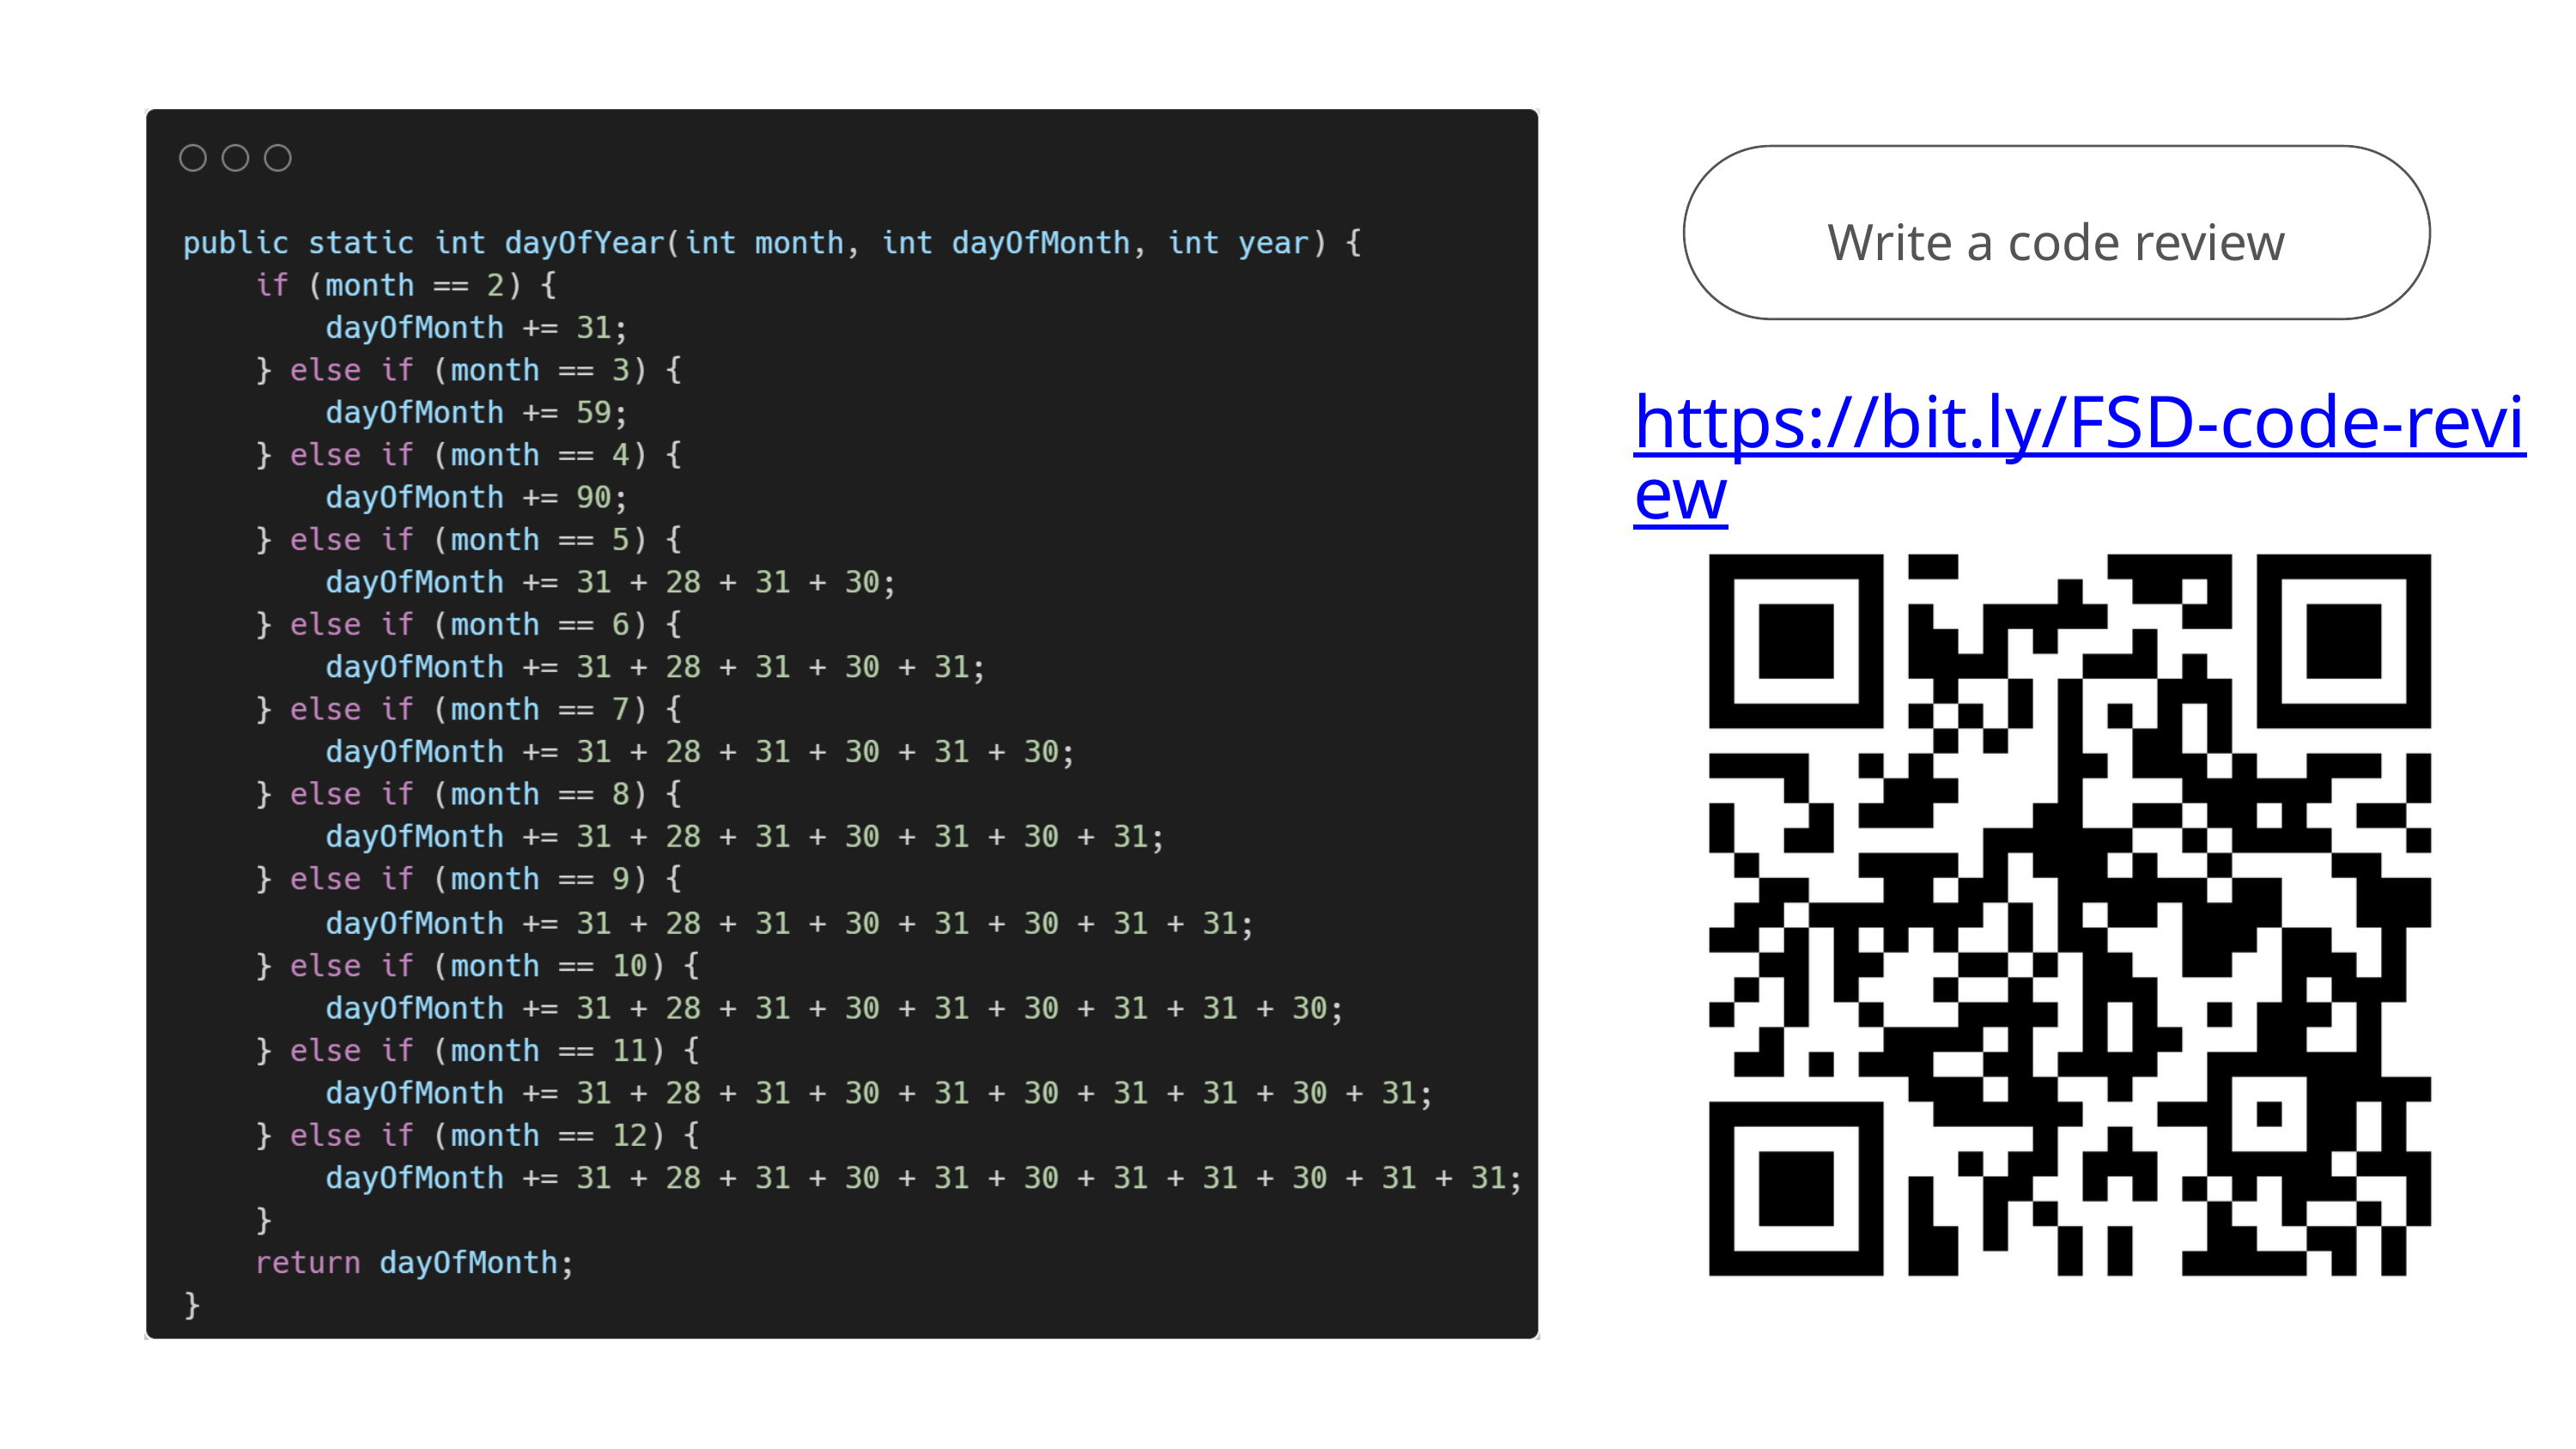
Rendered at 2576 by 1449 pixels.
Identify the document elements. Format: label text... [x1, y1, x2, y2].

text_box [1682, 144, 2432, 321]
text_box https://bit.ly/FSD-code-review [1620, 369, 2555, 480]
picture [1682, 527, 2460, 1304]
picture [144, 108, 1540, 1341]
